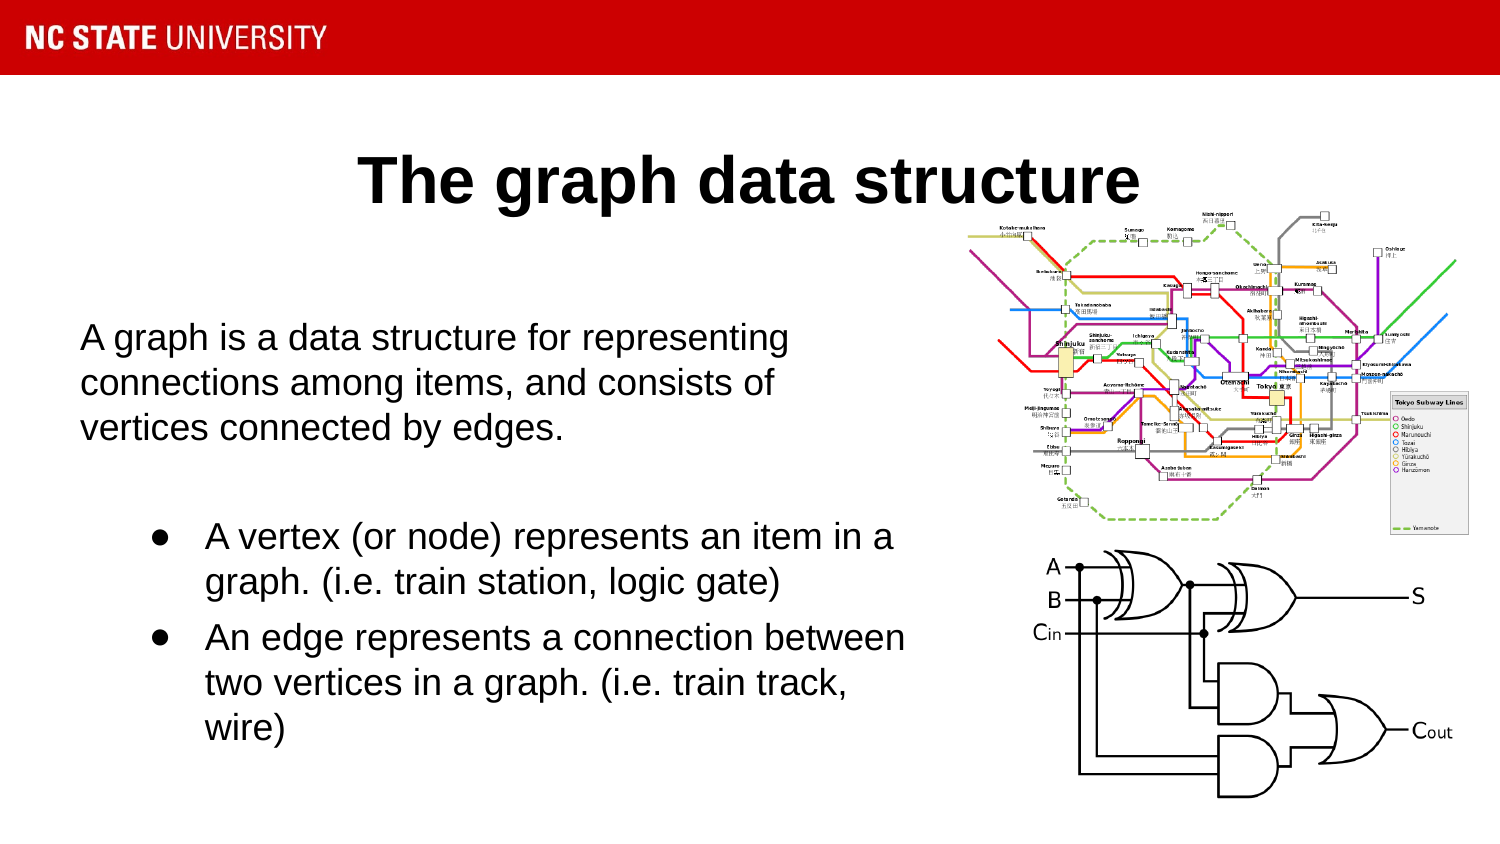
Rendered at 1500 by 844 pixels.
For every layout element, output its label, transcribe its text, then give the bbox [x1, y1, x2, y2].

title The graph data structure [75, 110, 1425, 243]
picture [0, 0, 1500, 75]
list A graph is a data structure for representing connections among items, and consists of vertices connected by edges. A vertex (or node) represents an item in a graph. (i.e. train station, logic gate) An edge represents a connection between two vertices in a graph. (i.e. train track, wire) [40, 297, 926, 724]
picture [947, 190, 1471, 815]
